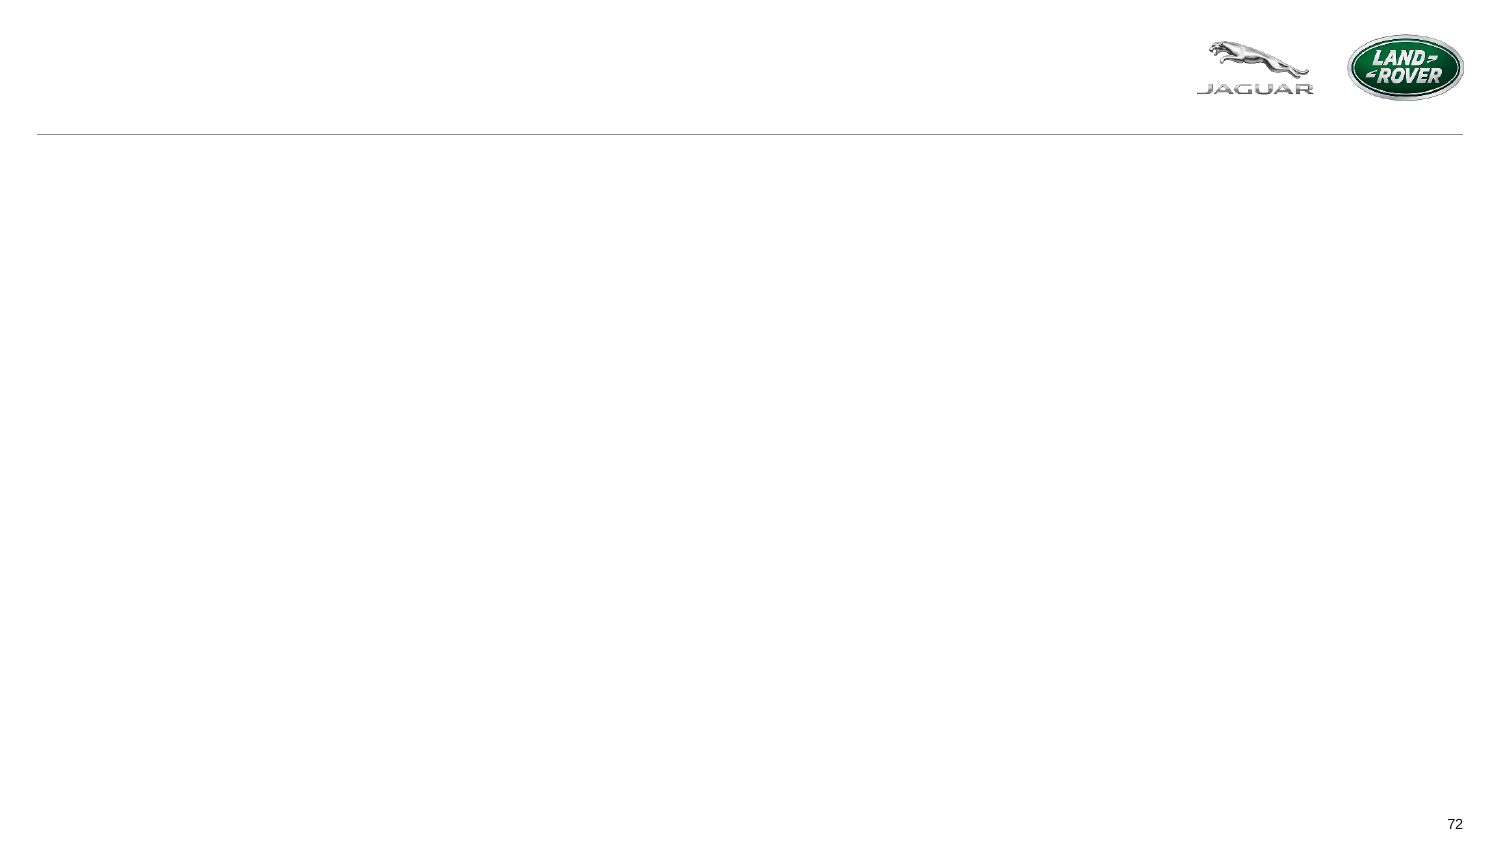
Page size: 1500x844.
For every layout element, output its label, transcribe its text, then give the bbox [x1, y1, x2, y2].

slide_number 72 [1344, 767, 1464, 833]
picture [1197, 34, 1464, 101]
